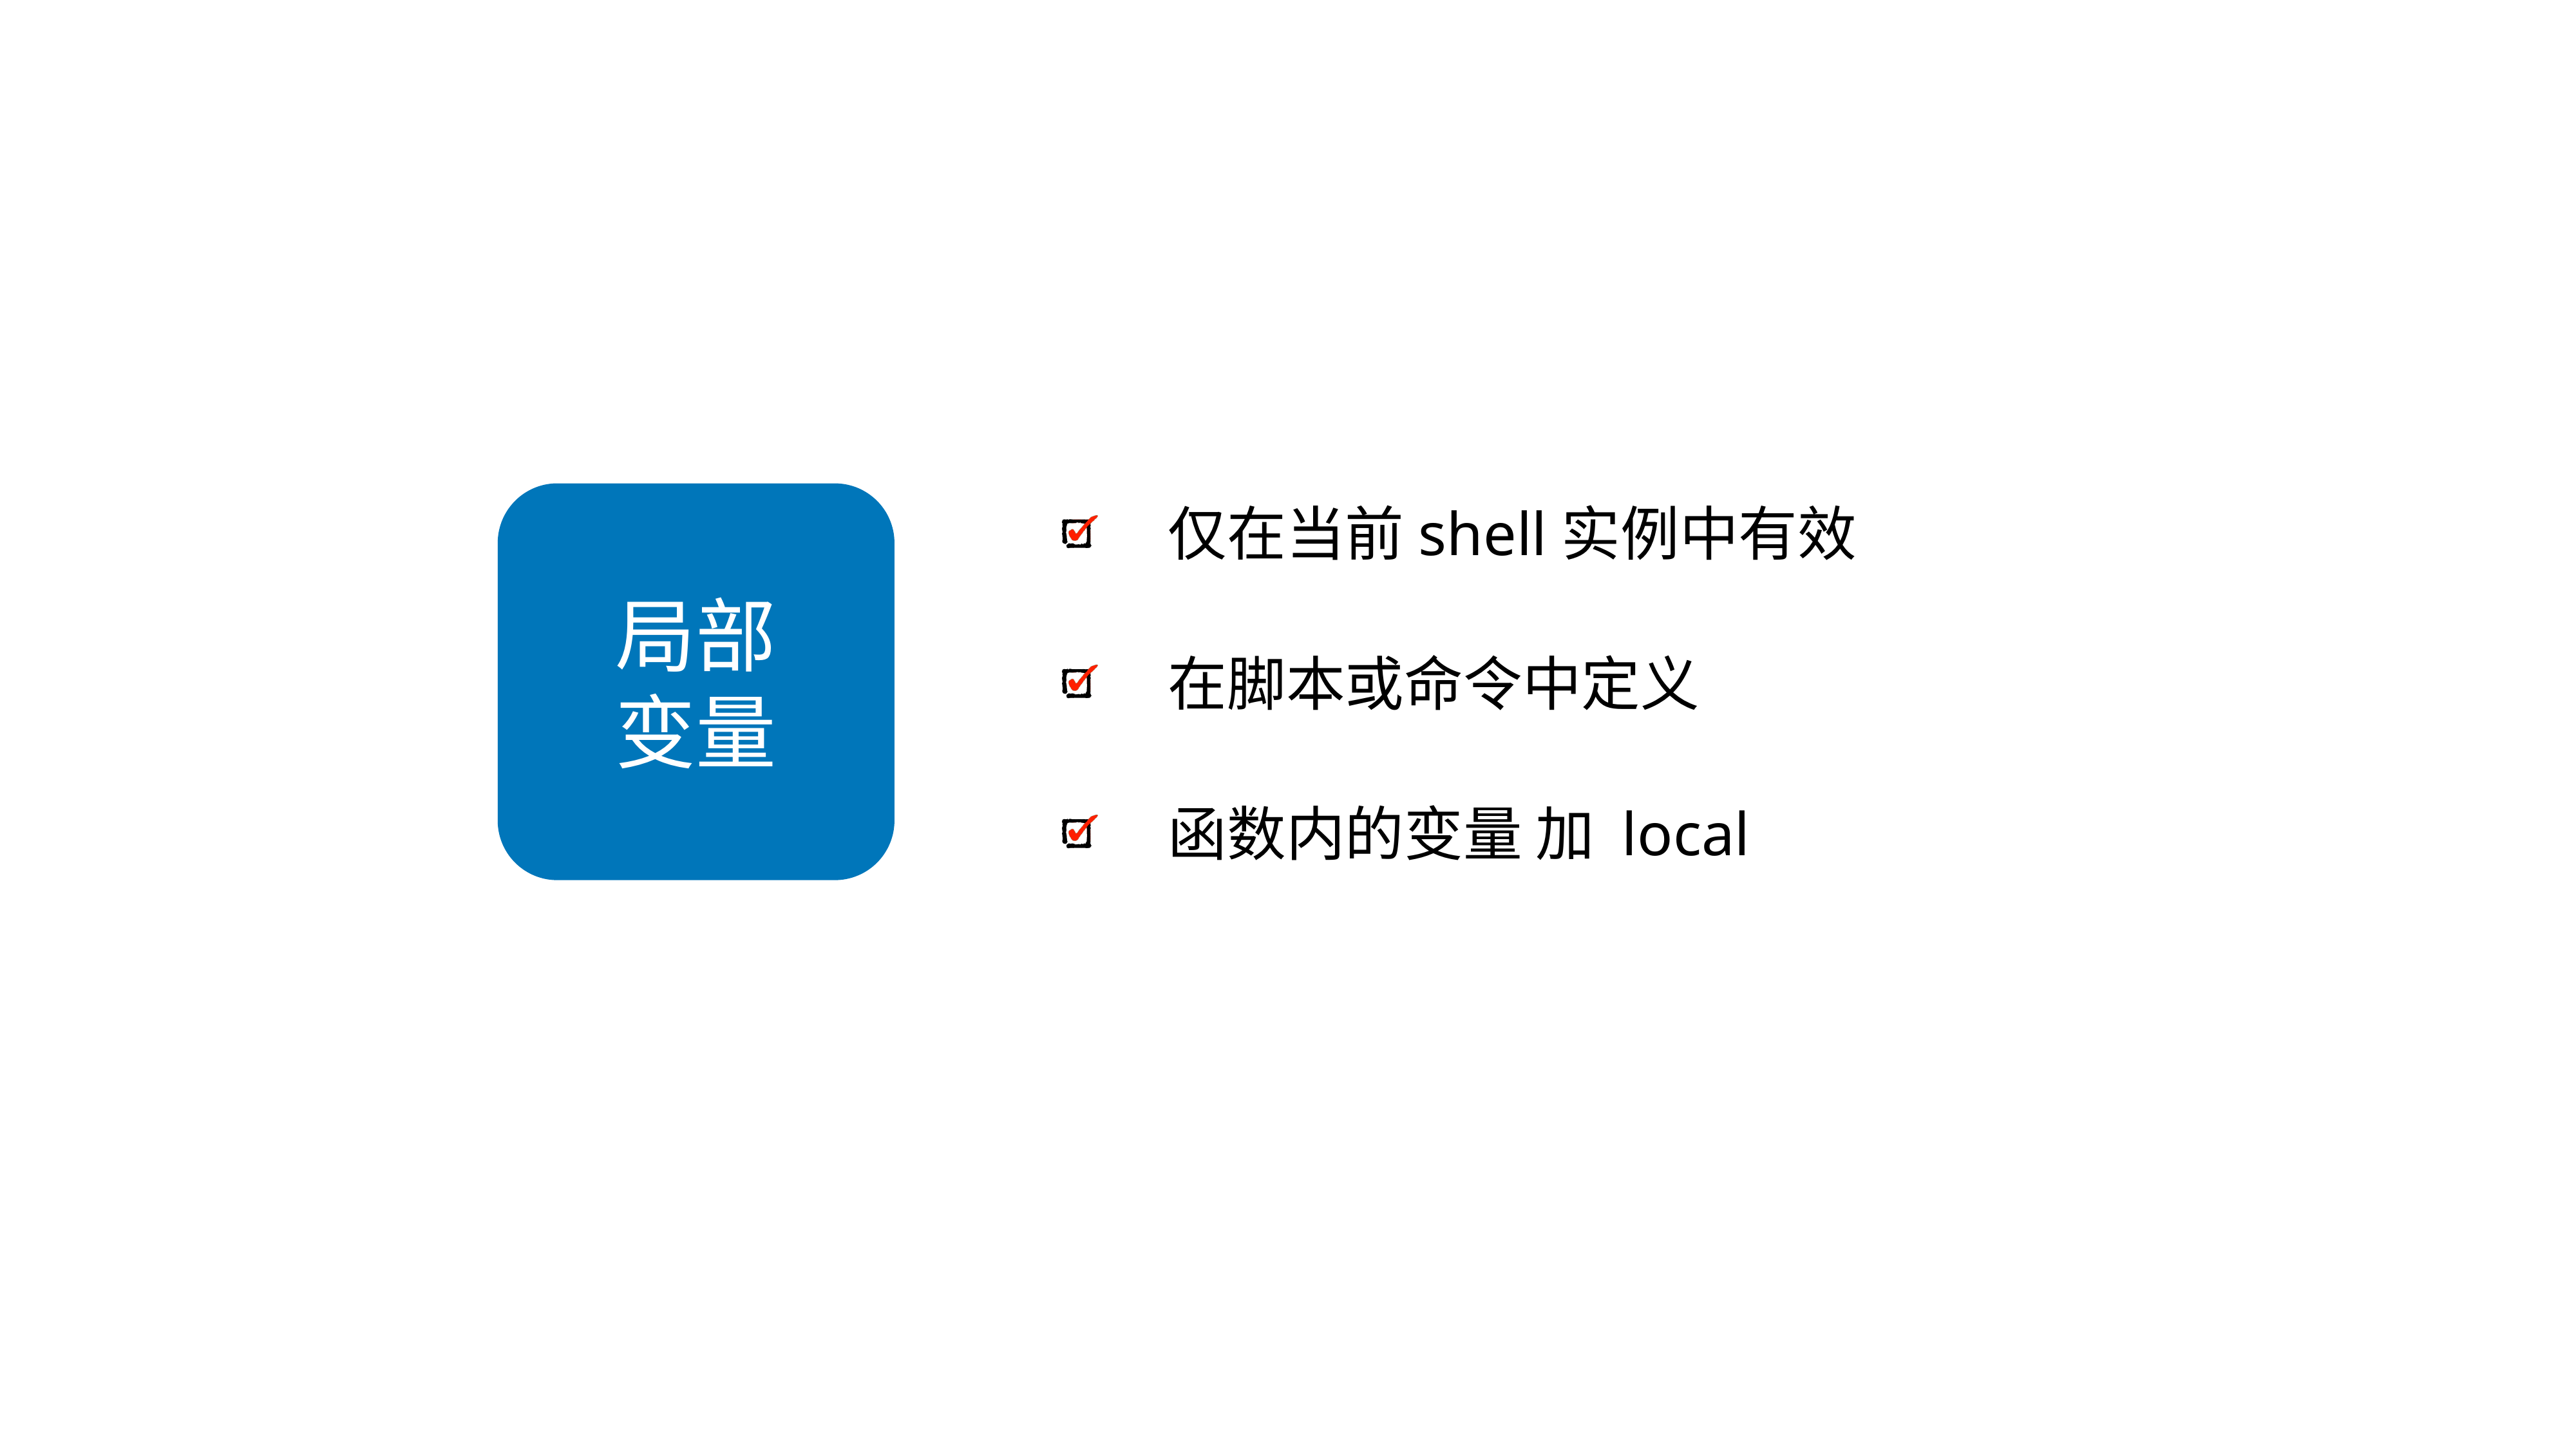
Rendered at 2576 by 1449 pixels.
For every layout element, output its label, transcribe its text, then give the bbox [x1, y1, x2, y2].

text_box 局部 变量 [497, 483, 895, 880]
picture [1061, 815, 1098, 849]
picture [1061, 515, 1098, 549]
picture [1061, 665, 1098, 699]
list 仅在当前shell实例中有效 在脚本或命令中定义 函数内的变量 加 local [1052, 398, 2237, 965]
